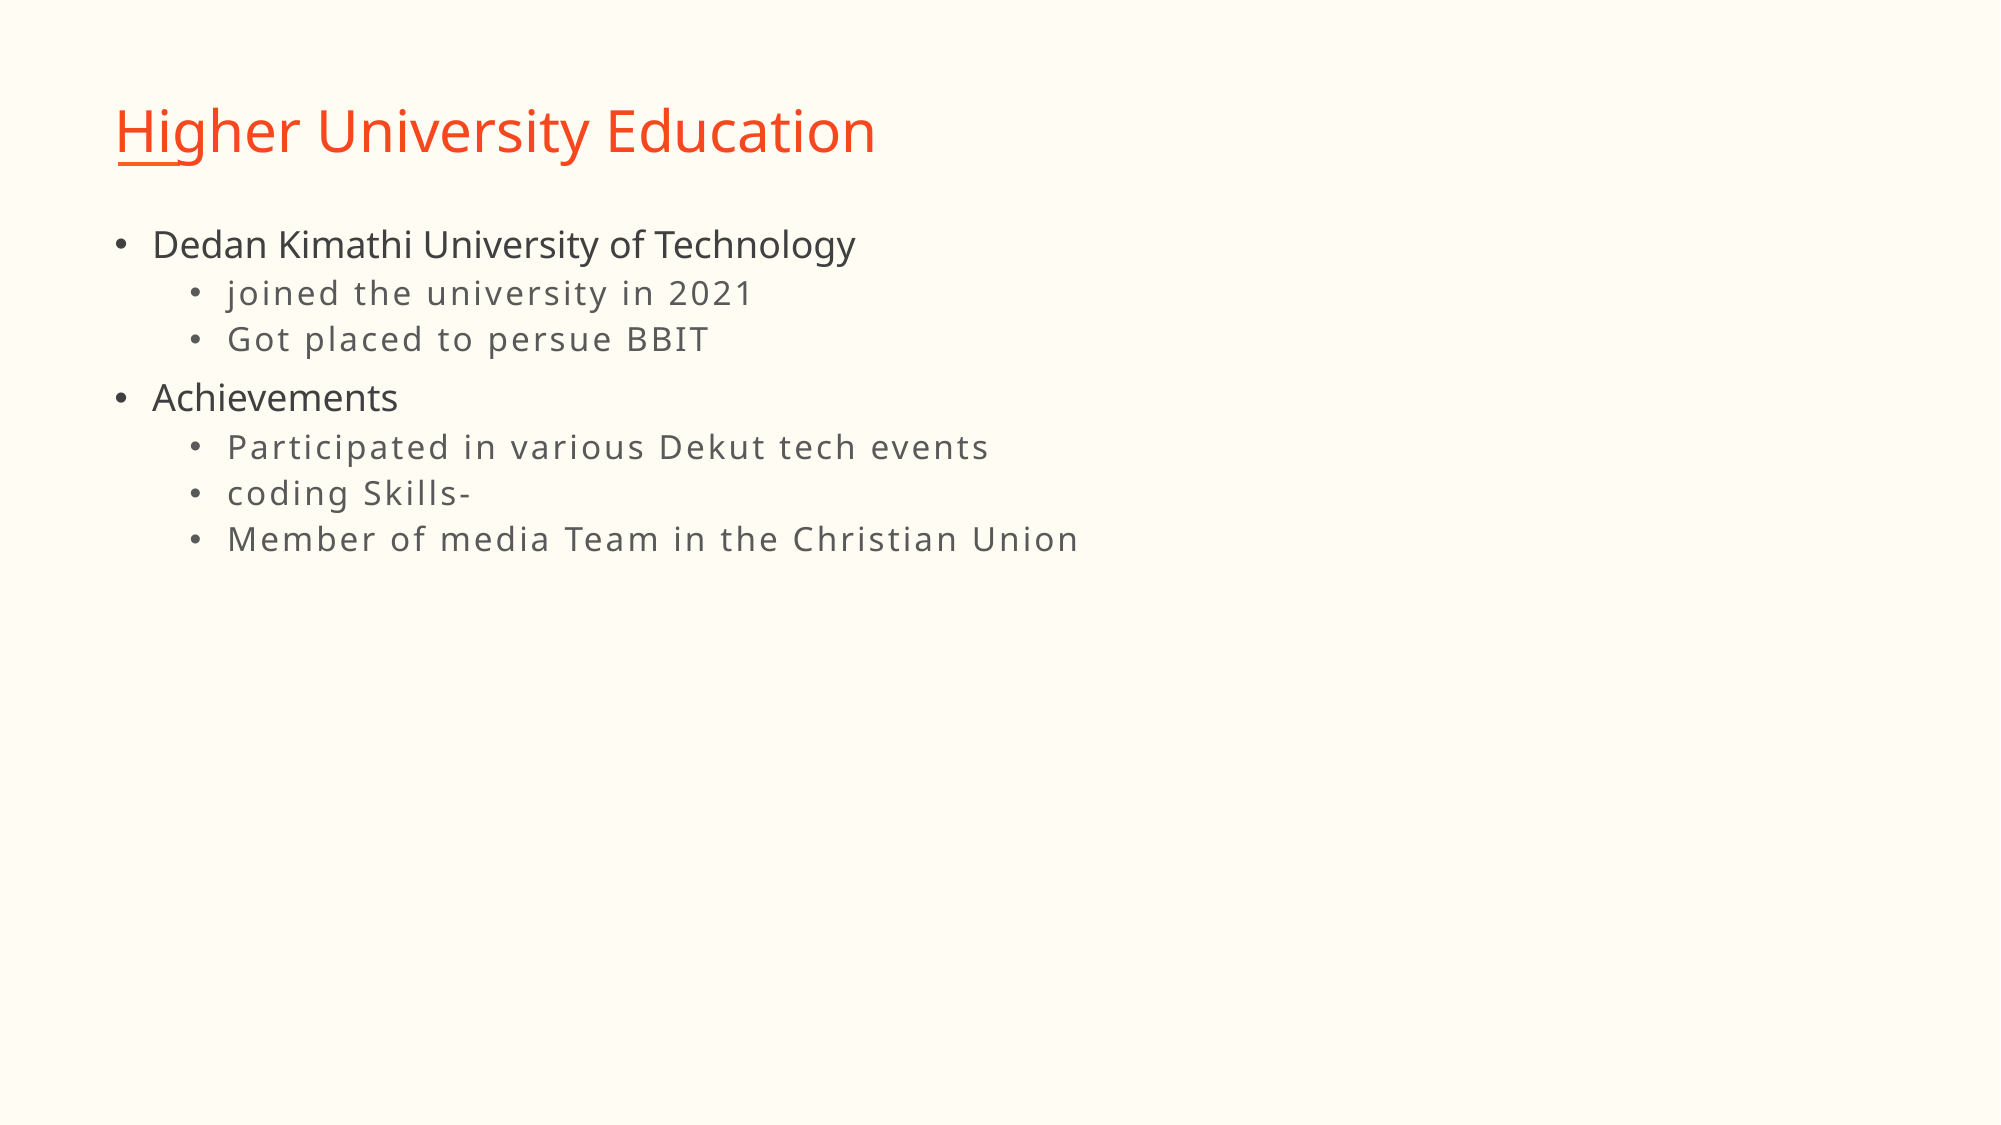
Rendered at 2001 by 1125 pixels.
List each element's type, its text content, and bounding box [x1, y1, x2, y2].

list Dedan Kimathi University of Technology joined the university in 2021 Got placed to persue BBIT Achievements Participated in various Dekut tech events coding Skills- Member of media Team in the Christian Union [99, 218, 1900, 1026]
title Higher University Education [99, 84, 1900, 164]
